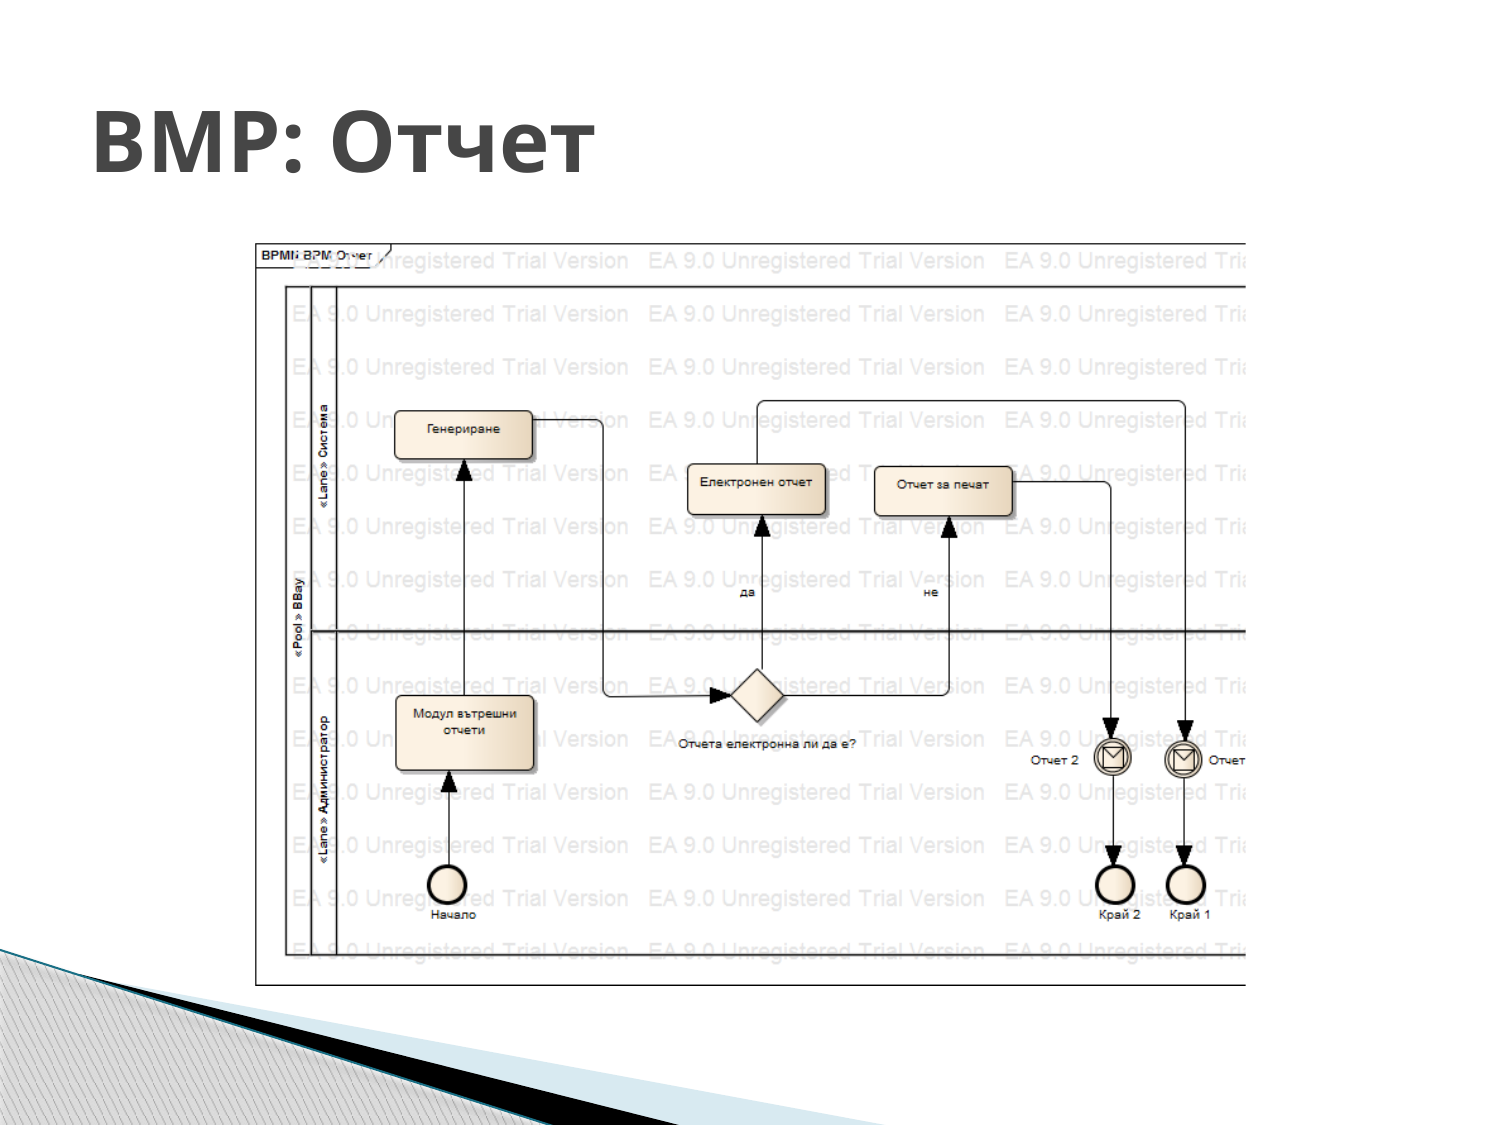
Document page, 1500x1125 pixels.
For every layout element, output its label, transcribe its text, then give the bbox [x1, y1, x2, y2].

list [253, 242, 1246, 986]
title BMP: Отчет [75, 45, 1425, 233]
